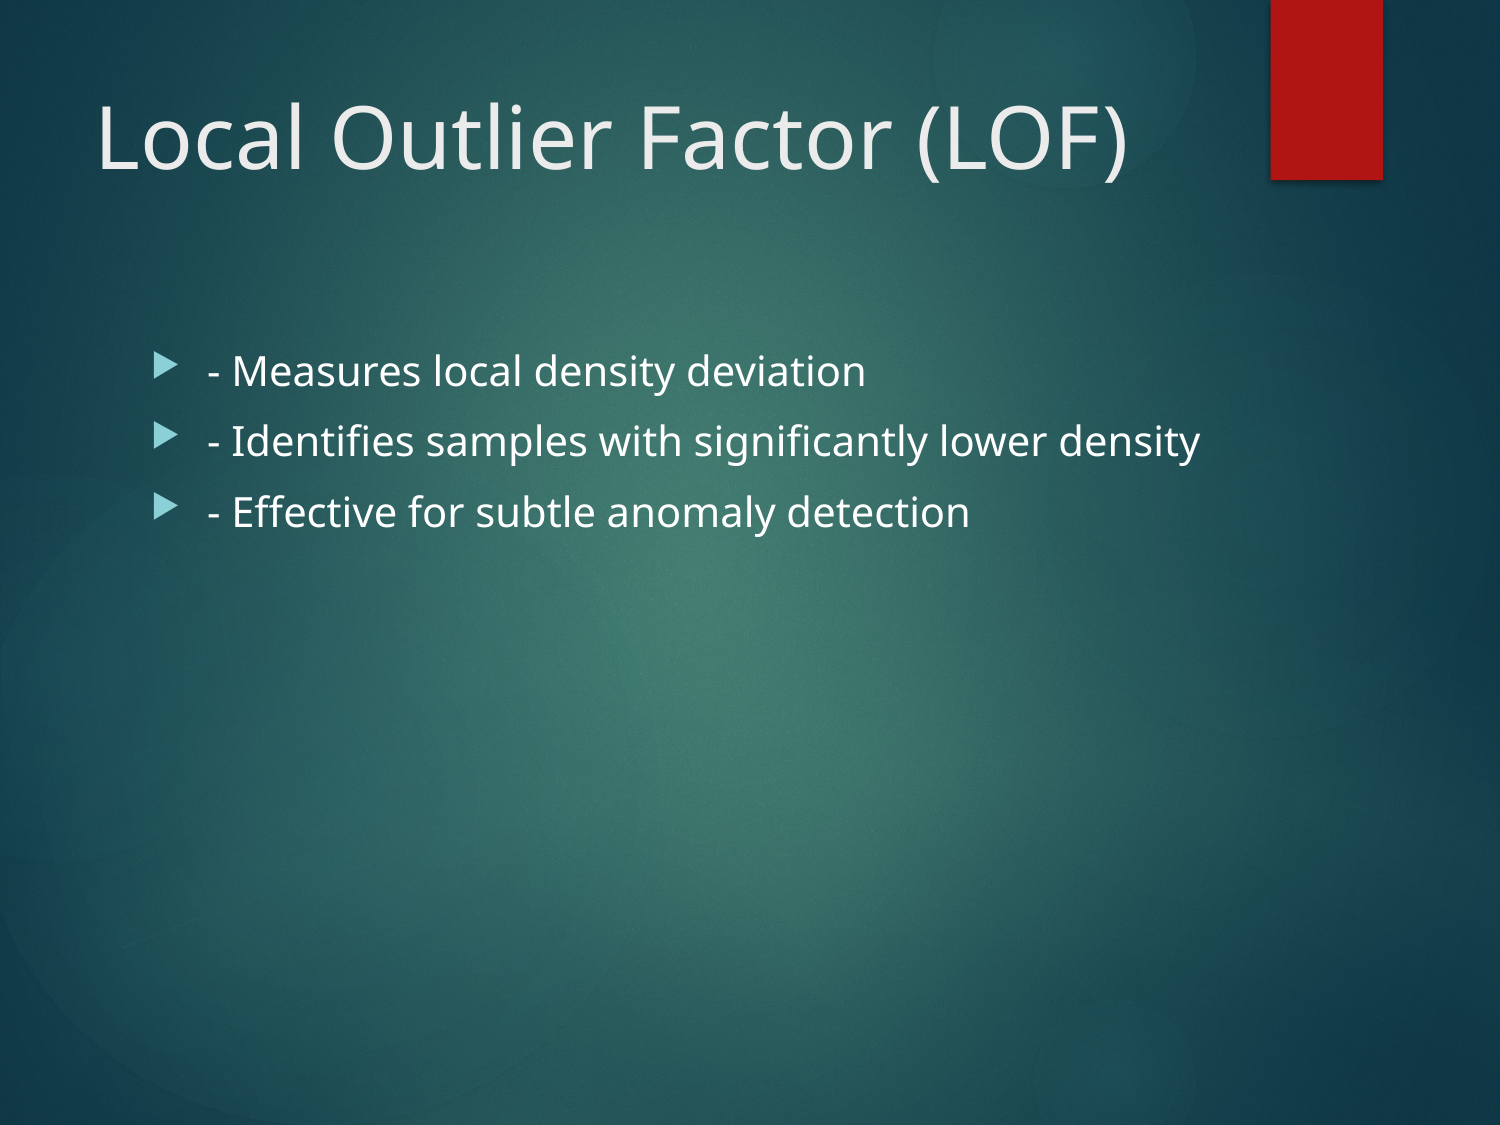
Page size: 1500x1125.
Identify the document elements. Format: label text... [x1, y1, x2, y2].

list - Measures local density deviation - Identifies samples with significantly lower density - Effective for subtle anomaly detection [135, 336, 1237, 1025]
title Local Outlier Factor (LOF) [79, 74, 1237, 304]
